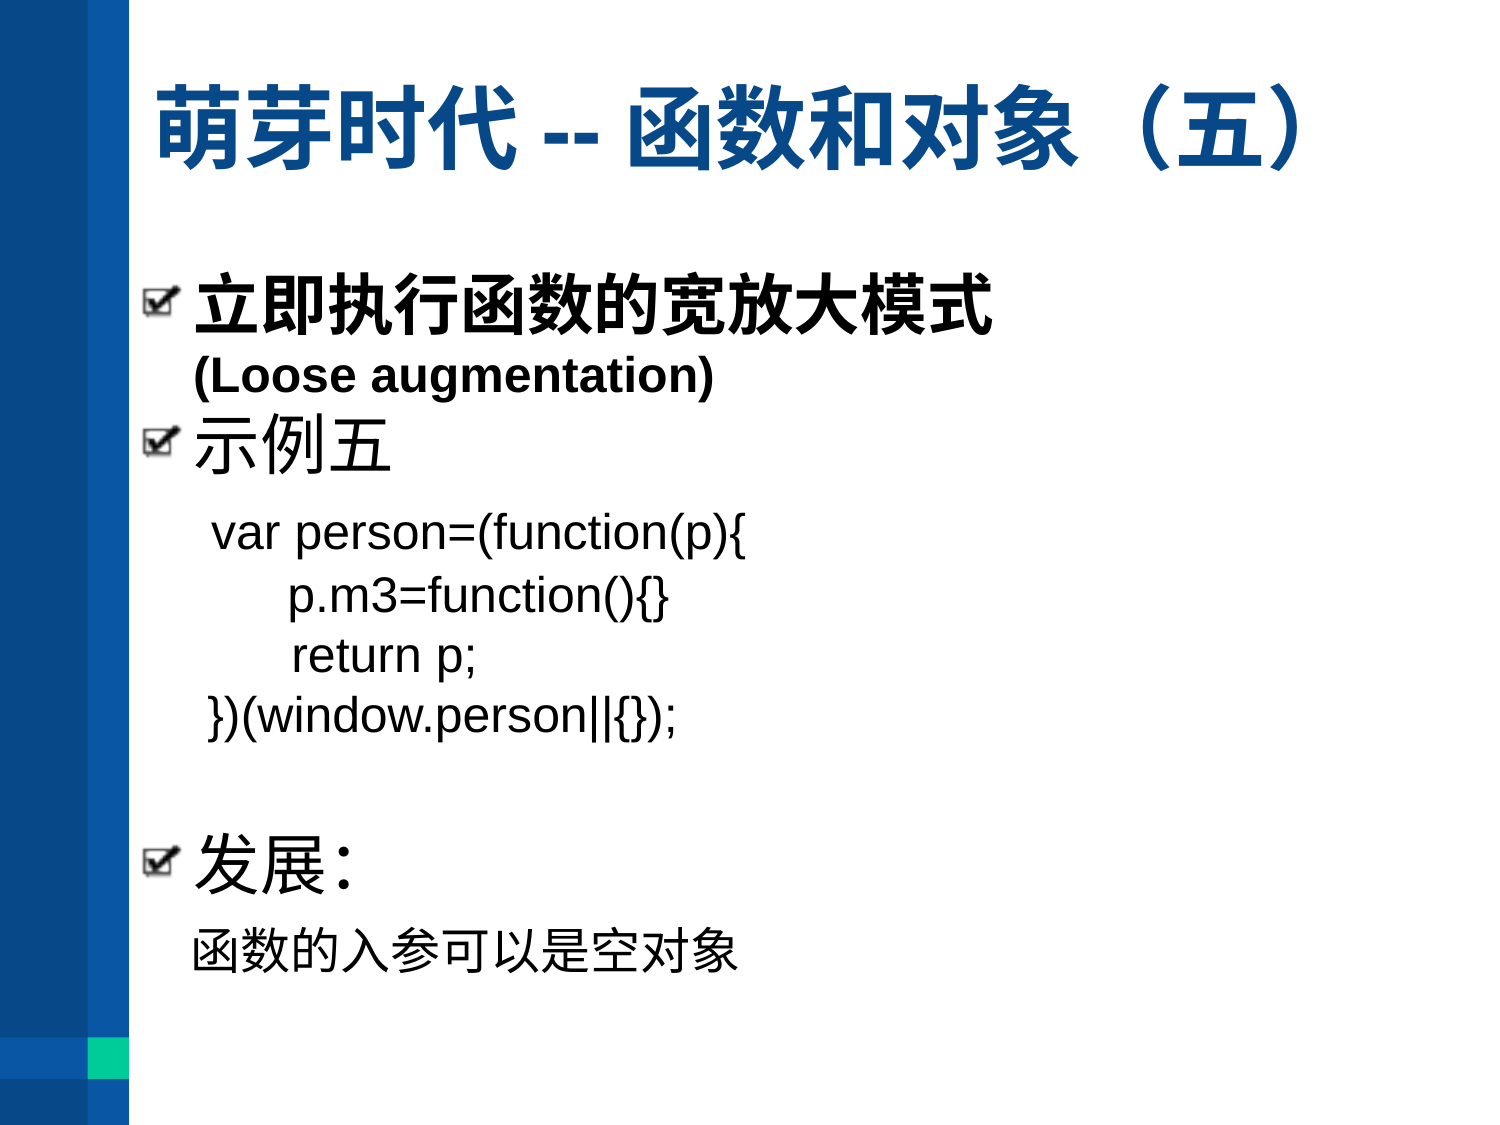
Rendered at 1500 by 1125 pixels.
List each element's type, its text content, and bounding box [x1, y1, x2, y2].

list 立即执行函数的宽放大模式 (Loose augmentation) 示例五 var person=(function(p){ p.m3=function(){} return p; })(window.person||{}); 发展： 函数的入参可以是空对象 [122, 254, 1492, 1101]
title 萌芽时代--函数和对象（五） [137, 32, 1451, 221]
picture [137, 836, 189, 889]
picture [137, 416, 189, 469]
picture [137, 276, 189, 329]
